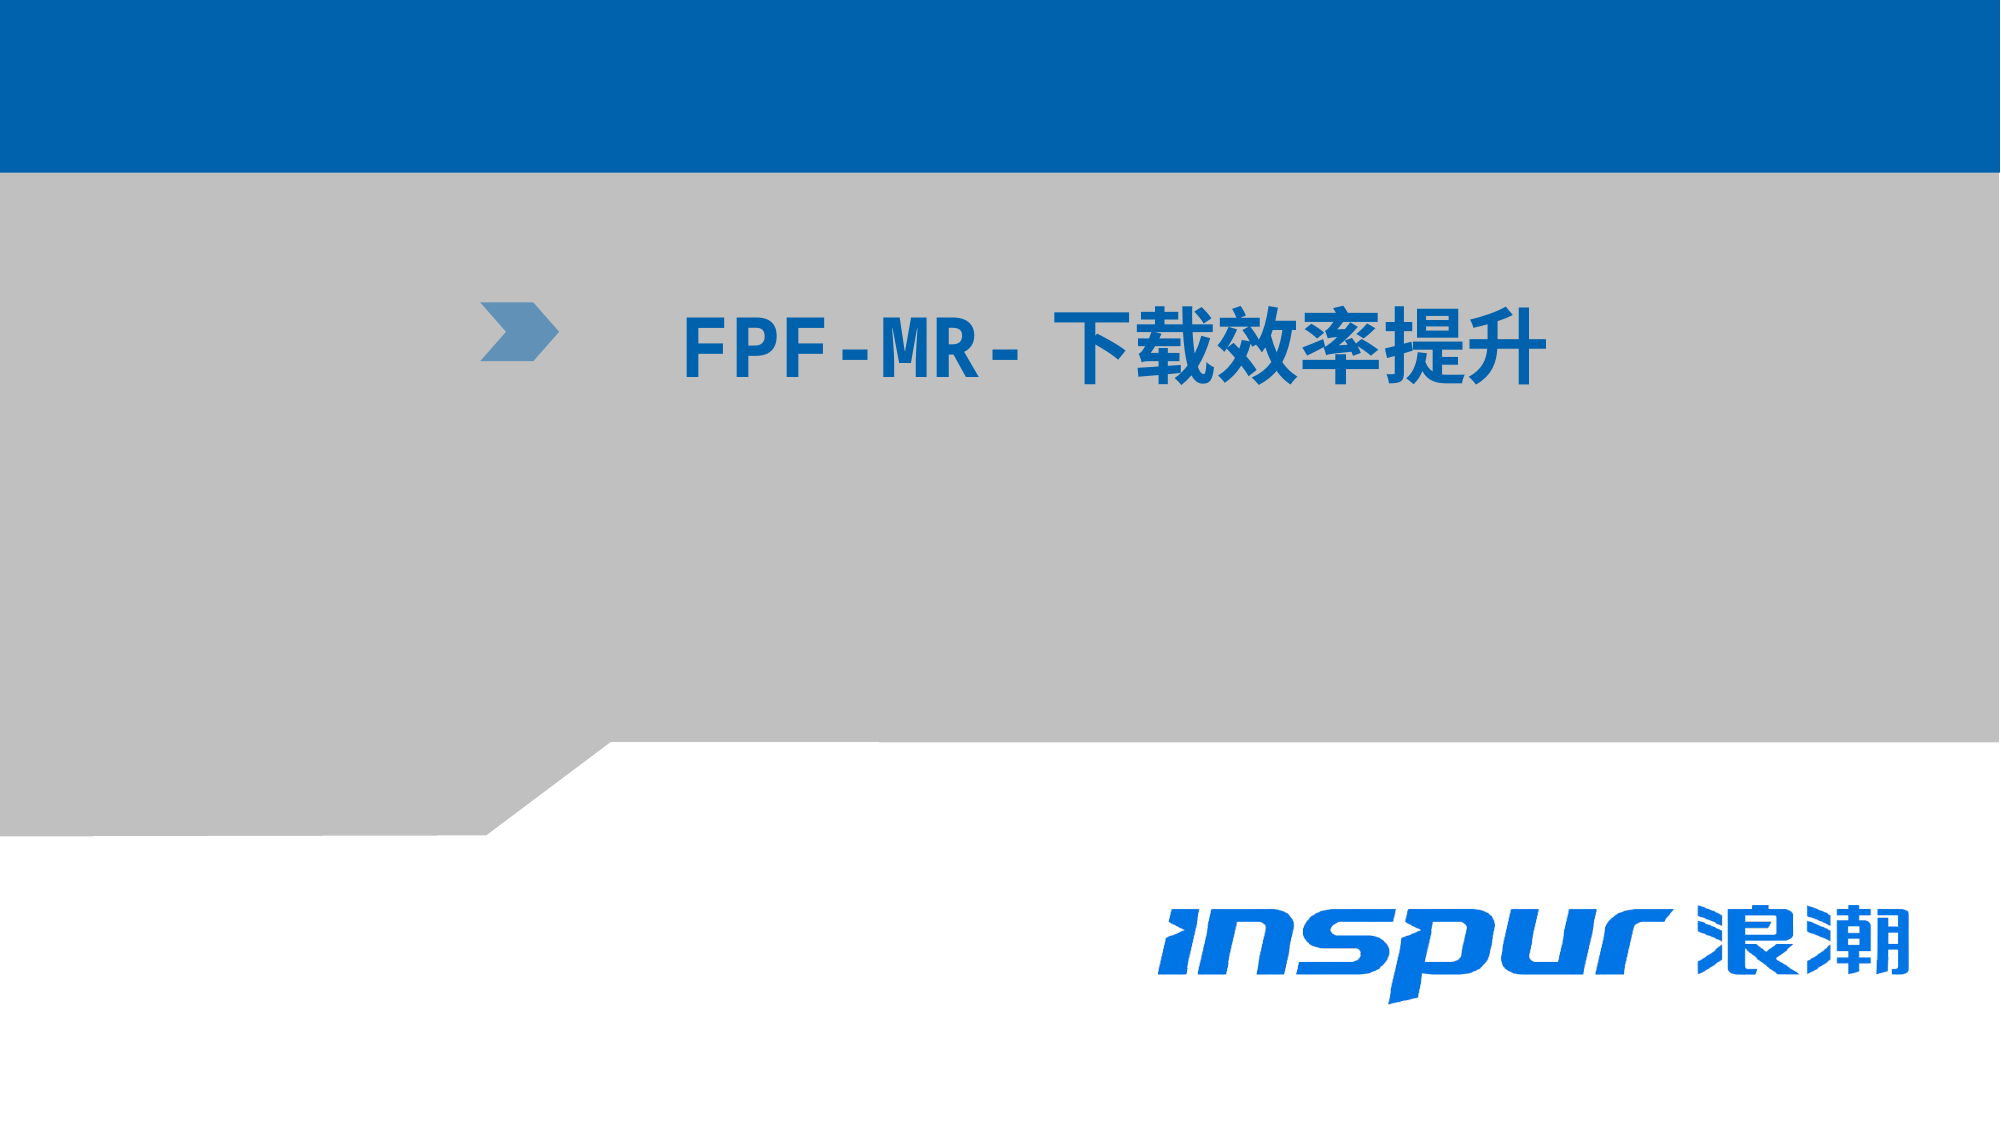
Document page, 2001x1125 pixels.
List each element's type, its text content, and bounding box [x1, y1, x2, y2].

picture [1157, 904, 1909, 1005]
subtitle FPF-MR-下载效率提升 [665, 266, 1706, 579]
